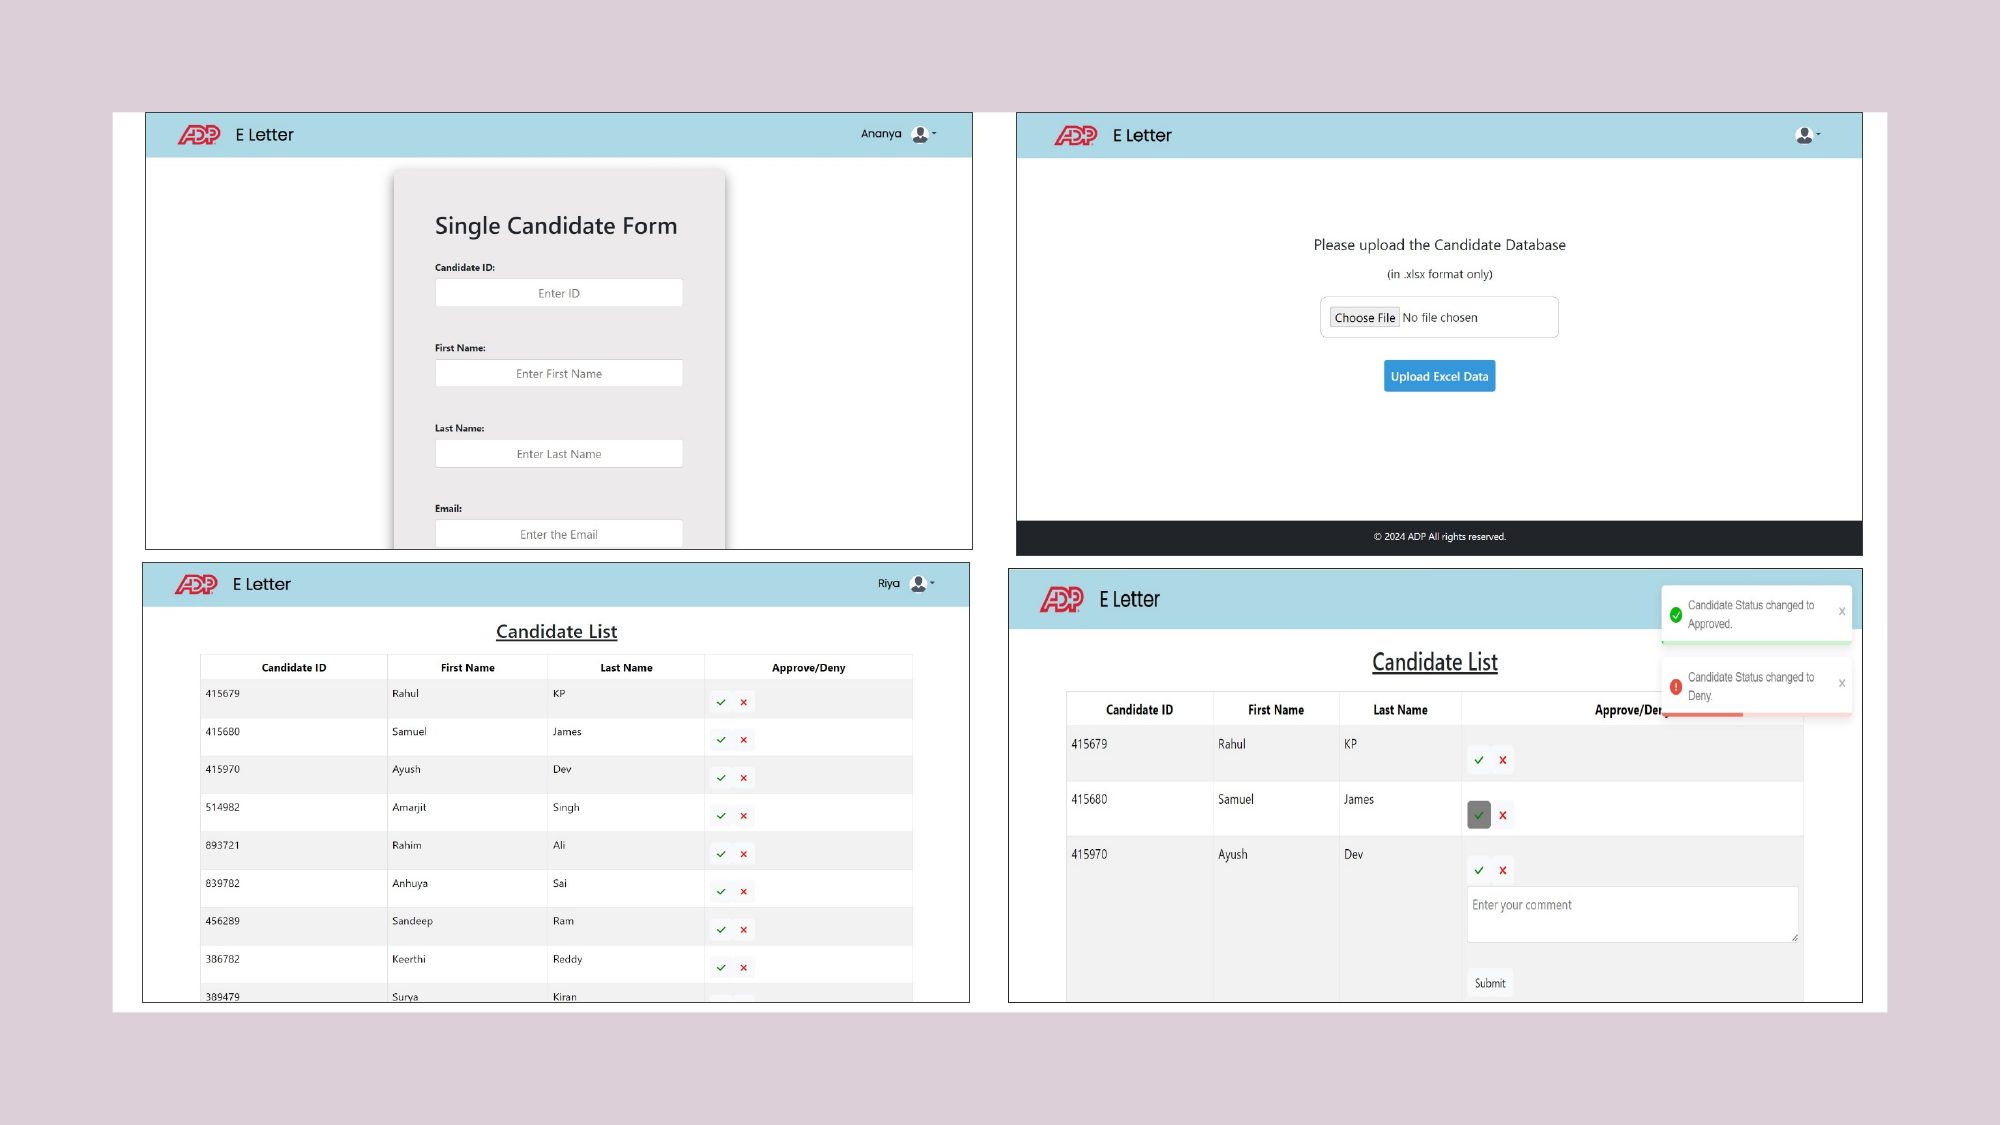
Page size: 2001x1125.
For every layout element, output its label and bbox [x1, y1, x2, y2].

text_box [111, 111, 1888, 1013]
picture [1008, 568, 1863, 1003]
text_box [0, 0, 2000, 1125]
picture [142, 562, 970, 1003]
picture [145, 112, 973, 550]
picture [1016, 112, 1863, 556]
